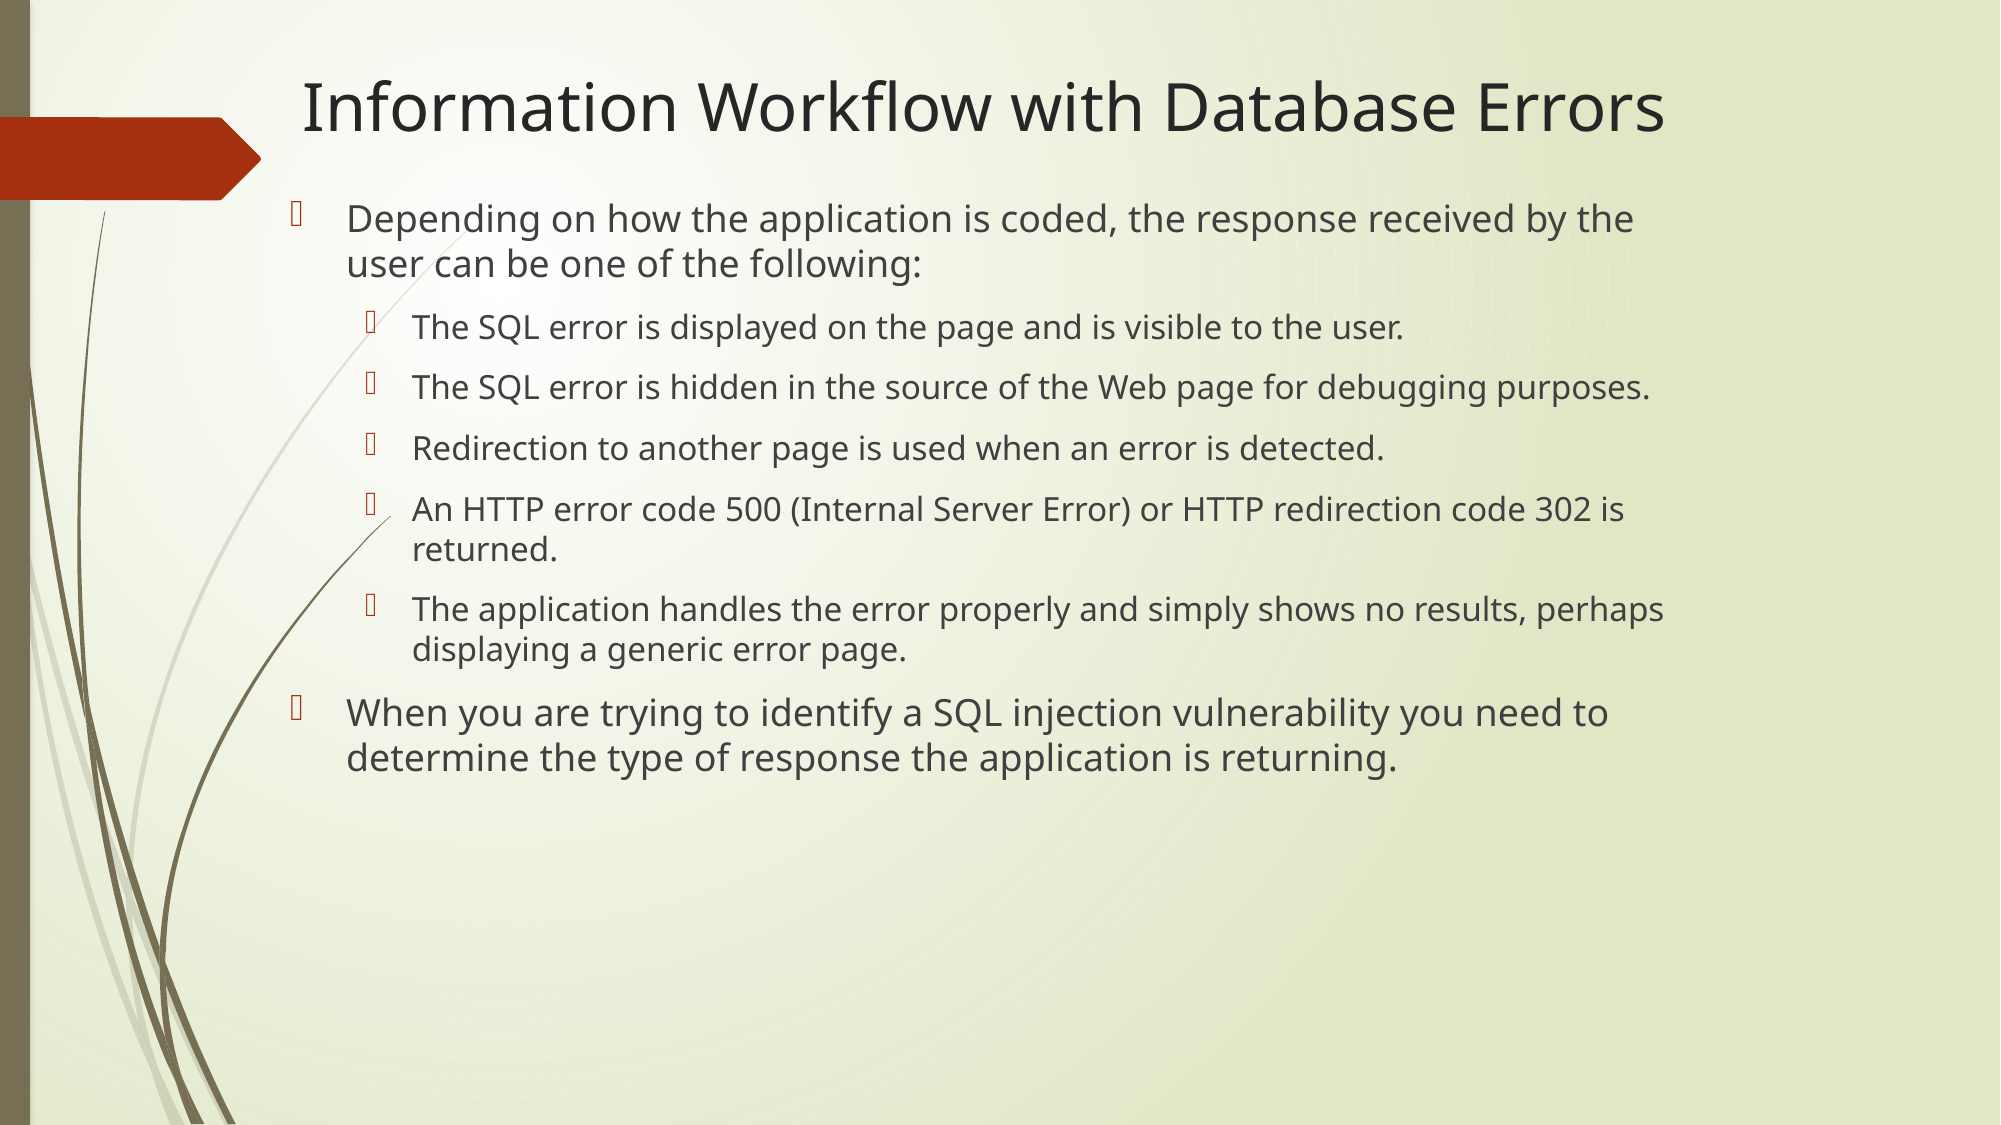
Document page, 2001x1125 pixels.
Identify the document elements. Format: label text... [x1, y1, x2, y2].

list Depending on how the application is coded, the response received by the user can be one of the following: The SQL error is displayed on the page and is visible to the user. The SQL error is hidden in the source of the Web page for debugging purposes. Redirection to another page is used when an error is detected. An HTTP error code 500 (Internal Server Error) or HTTP redirection code 302 is returned. The application handles the error properly and simply shows no results, perhaps displaying a generic error page. When you are trying to identify a SQL injection vulnerability you need to determine the type of response the application is returning. [275, 187, 1725, 1100]
title Information Workflow with Database Errors [287, 57, 1713, 150]
